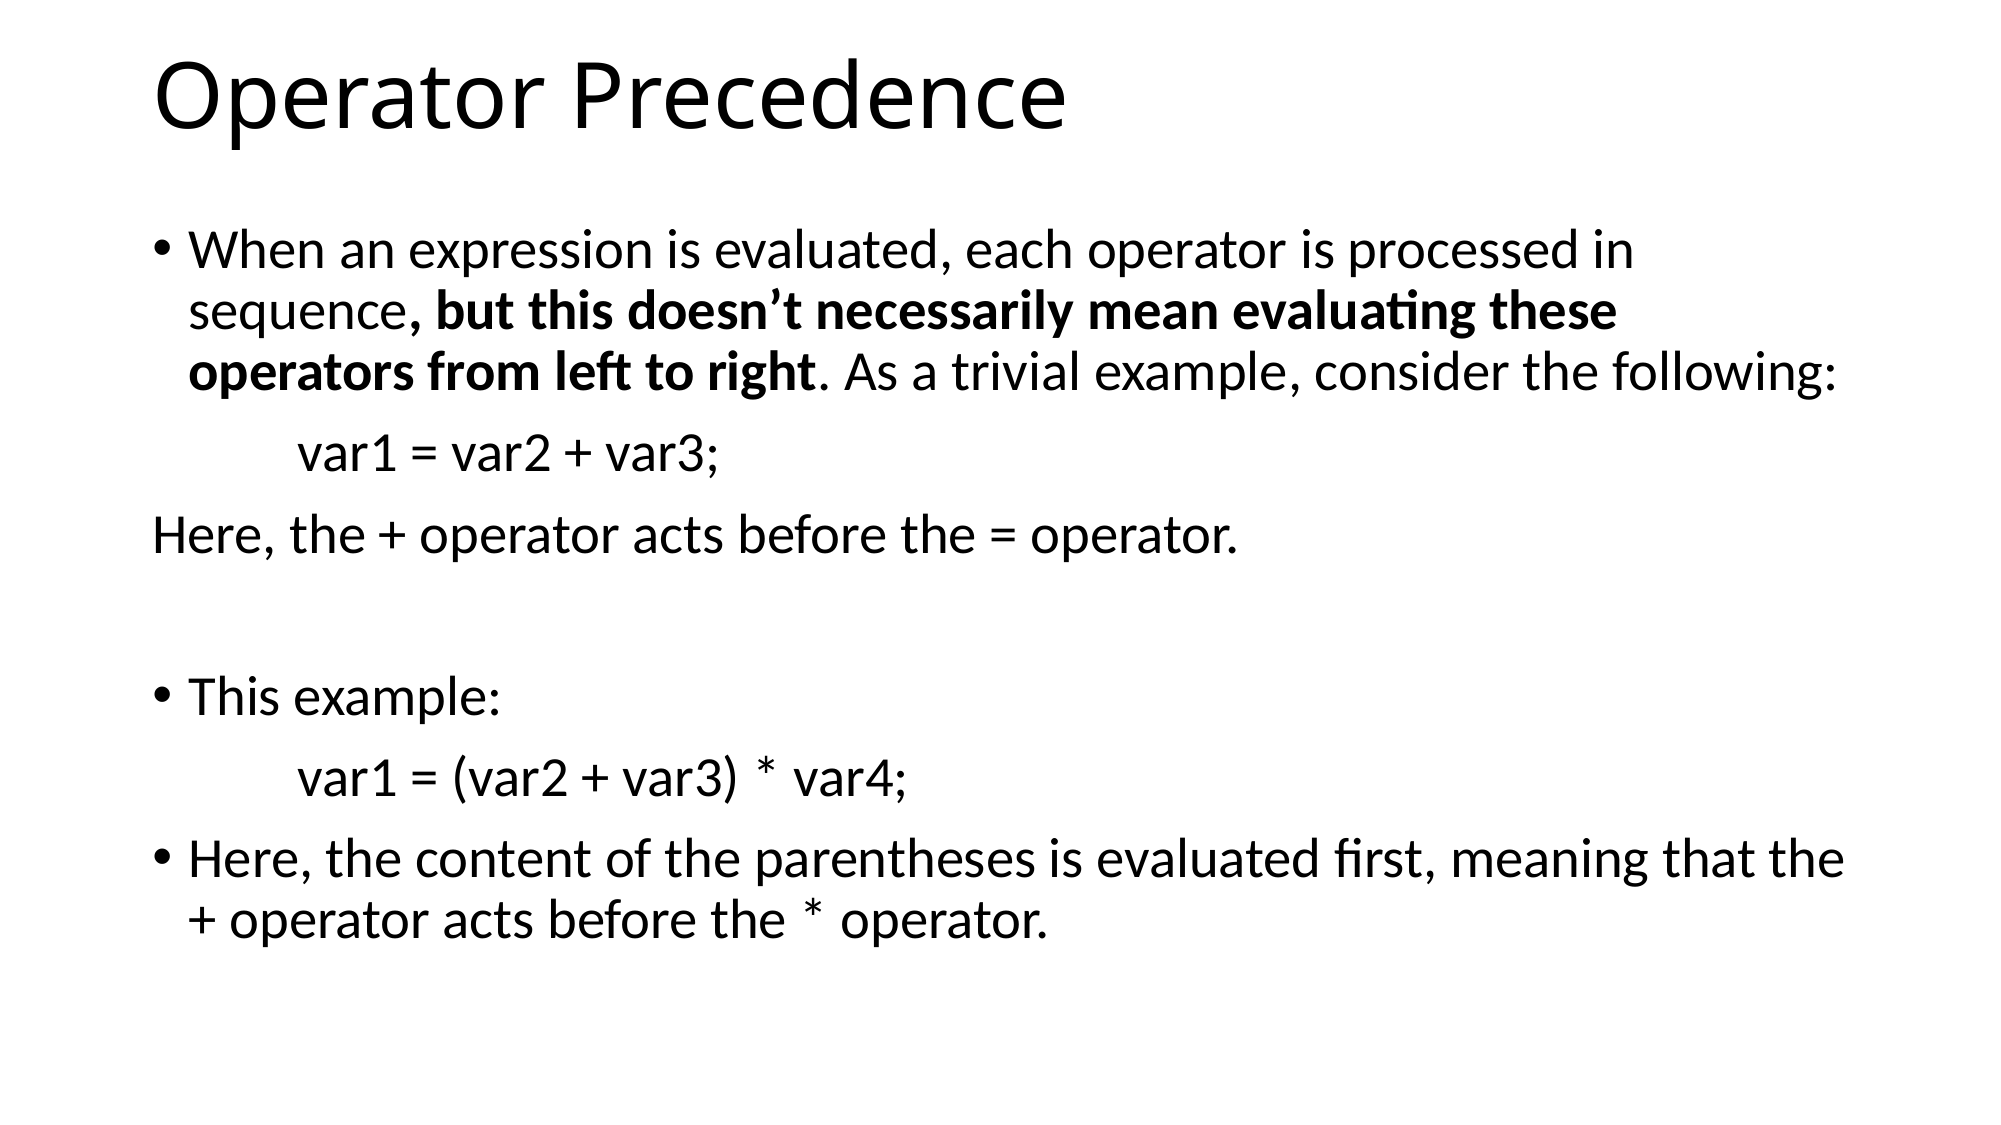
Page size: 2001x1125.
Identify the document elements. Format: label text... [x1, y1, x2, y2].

title Operator Precedence [137, 0, 1863, 197]
list When an expression is evaluated, each operator is processed in sequence, but this doesn’t necessarily mean evaluating these operators from left to right. As a trivial example, consider the following: var1 = var2 + var3; Here, the + operator acts before the = operator. This example: var1 = (var2 + var3) * var4; Here, the content of the parentheses is evaluated first, meaning that the + operator acts before the * operator. [137, 212, 1863, 1014]
